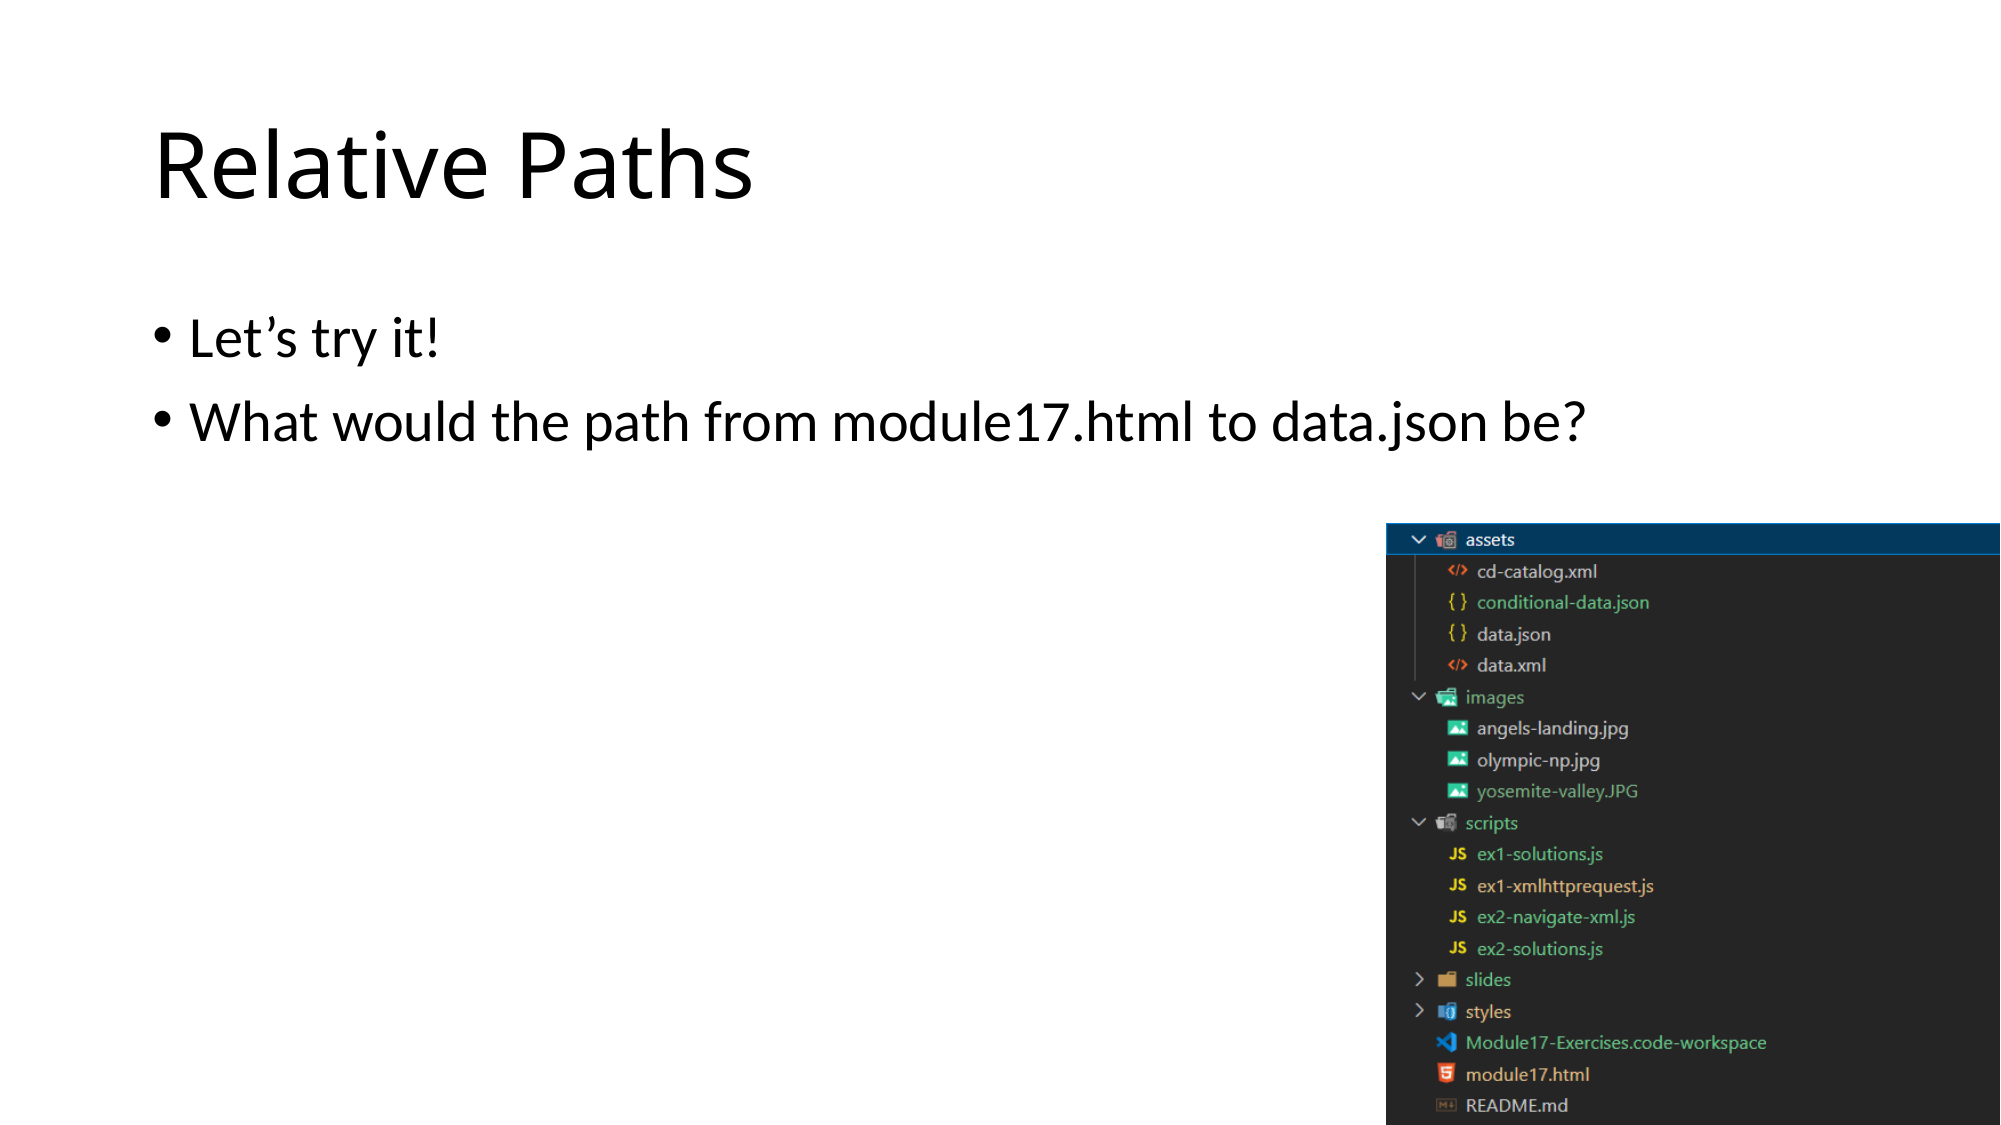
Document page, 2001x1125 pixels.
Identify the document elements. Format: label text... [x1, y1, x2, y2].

picture [1386, 523, 2000, 1125]
title Relative Paths [137, 59, 1863, 278]
list Let’s try it! What would the path from module17.html to data.json be? [137, 299, 1863, 1014]
